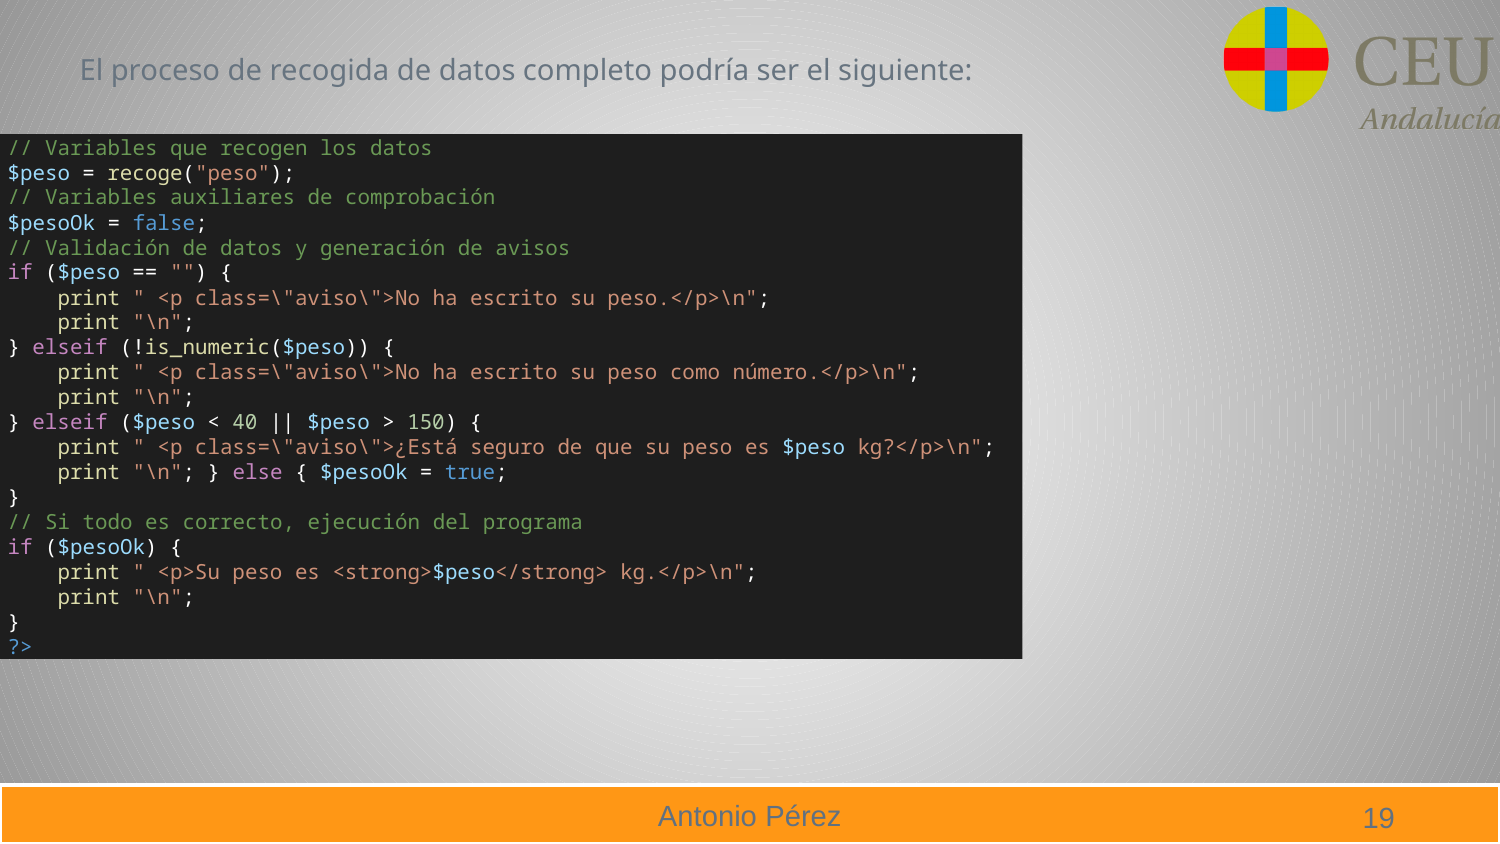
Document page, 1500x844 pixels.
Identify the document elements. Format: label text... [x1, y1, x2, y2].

text_box // Variables que recogen los datos $peso = recoge("peso"); // Variables auxiliares de comprobación $pesoOk = false; // Validación de datos y generación de avisos if ($peso == "") { print " <p class=\"aviso\">No ha escrito su peso.</p>\n"; print "\n"; } elseif (!is_numeric($peso)) { print " <p class=\"aviso\">No ha escrito su peso como número.</p>\n"; print "\n"; } elseif ($peso < 40 || $peso > 150) { print " <p class=\"aviso\">¿Está seguro de que su peso es $peso kg?</p>\n"; print "\n"; } else { $pesoOk = true; } // Si todo es correcto, ejecución del programa if ($pesoOk) { print " <p>Su peso es <strong>$peso</strong> kg.</p>\n"; print "\n"; } ?> [0, 134, 1023, 659]
text_box El proceso de recogida de datos completo podría ser el siguiente: [64, 43, 1187, 94]
picture [1210, 0, 1500, 147]
slide_number 19 [1347, 792, 1438, 844]
